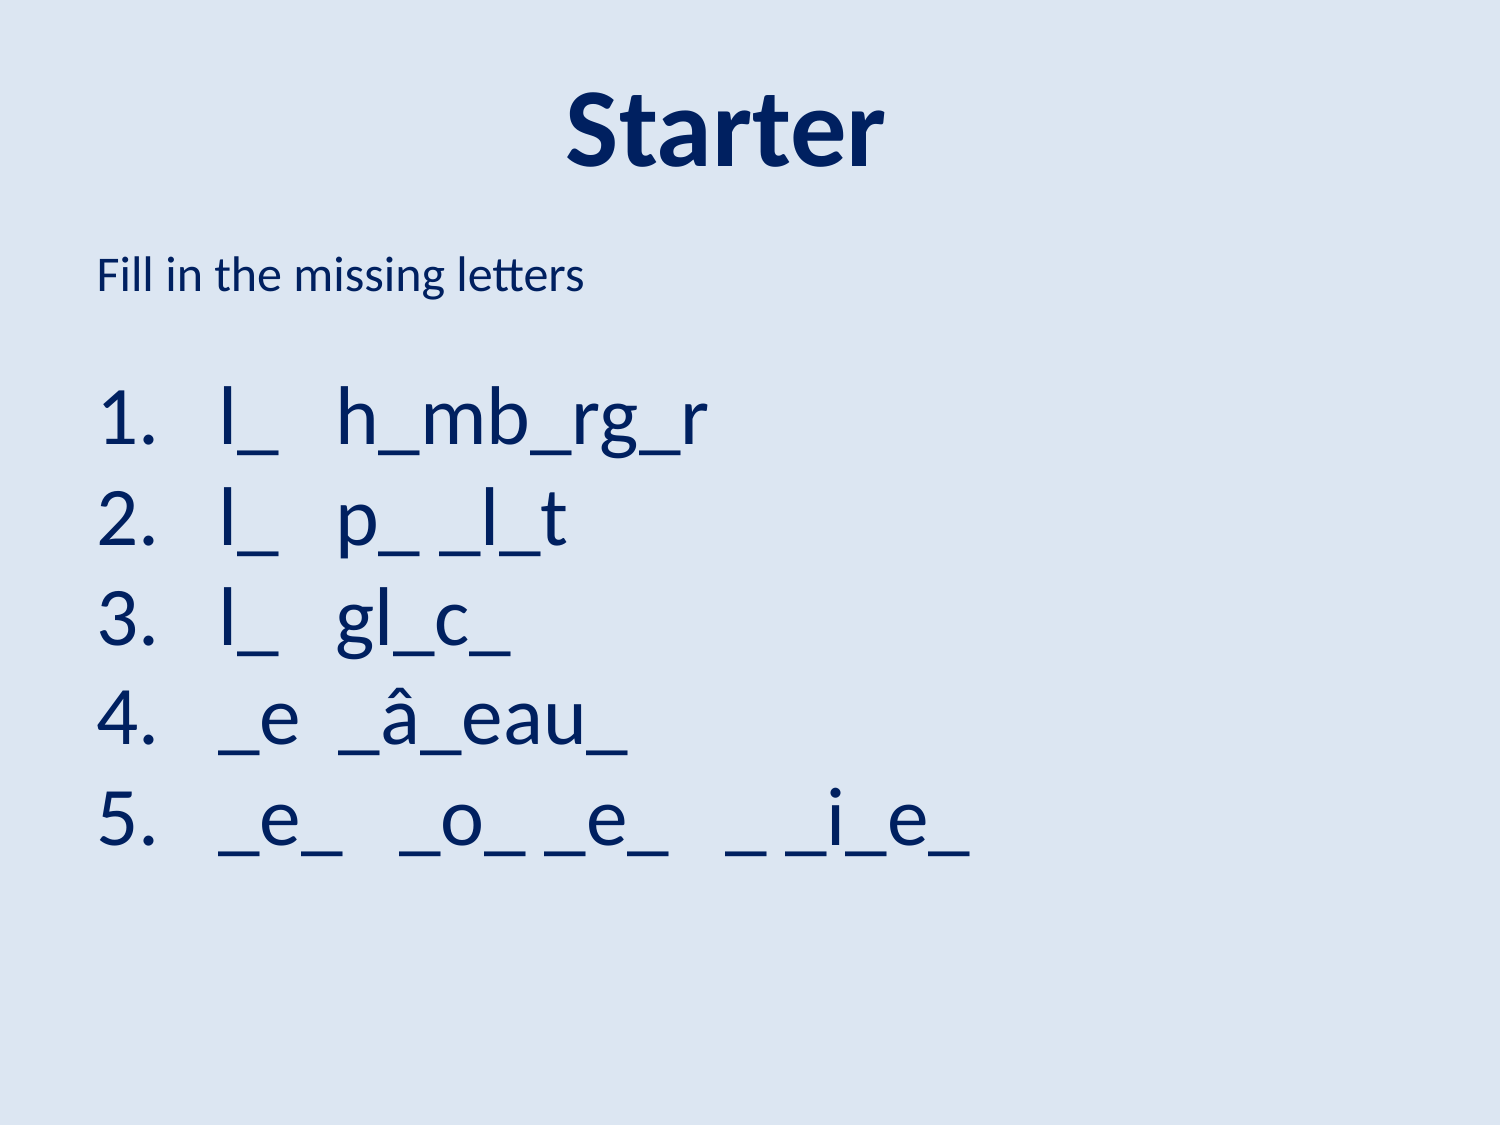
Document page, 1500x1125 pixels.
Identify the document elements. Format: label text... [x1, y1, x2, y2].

text_box Fill in the missing letters l_ h_mb_rg_r l_ p_ _l_t l_ gl_c_ _e _â_eau_ _e_ _o_ _e_ _ _i_e_ [81, 234, 1430, 869]
text_box Starter [374, 46, 1078, 197]
